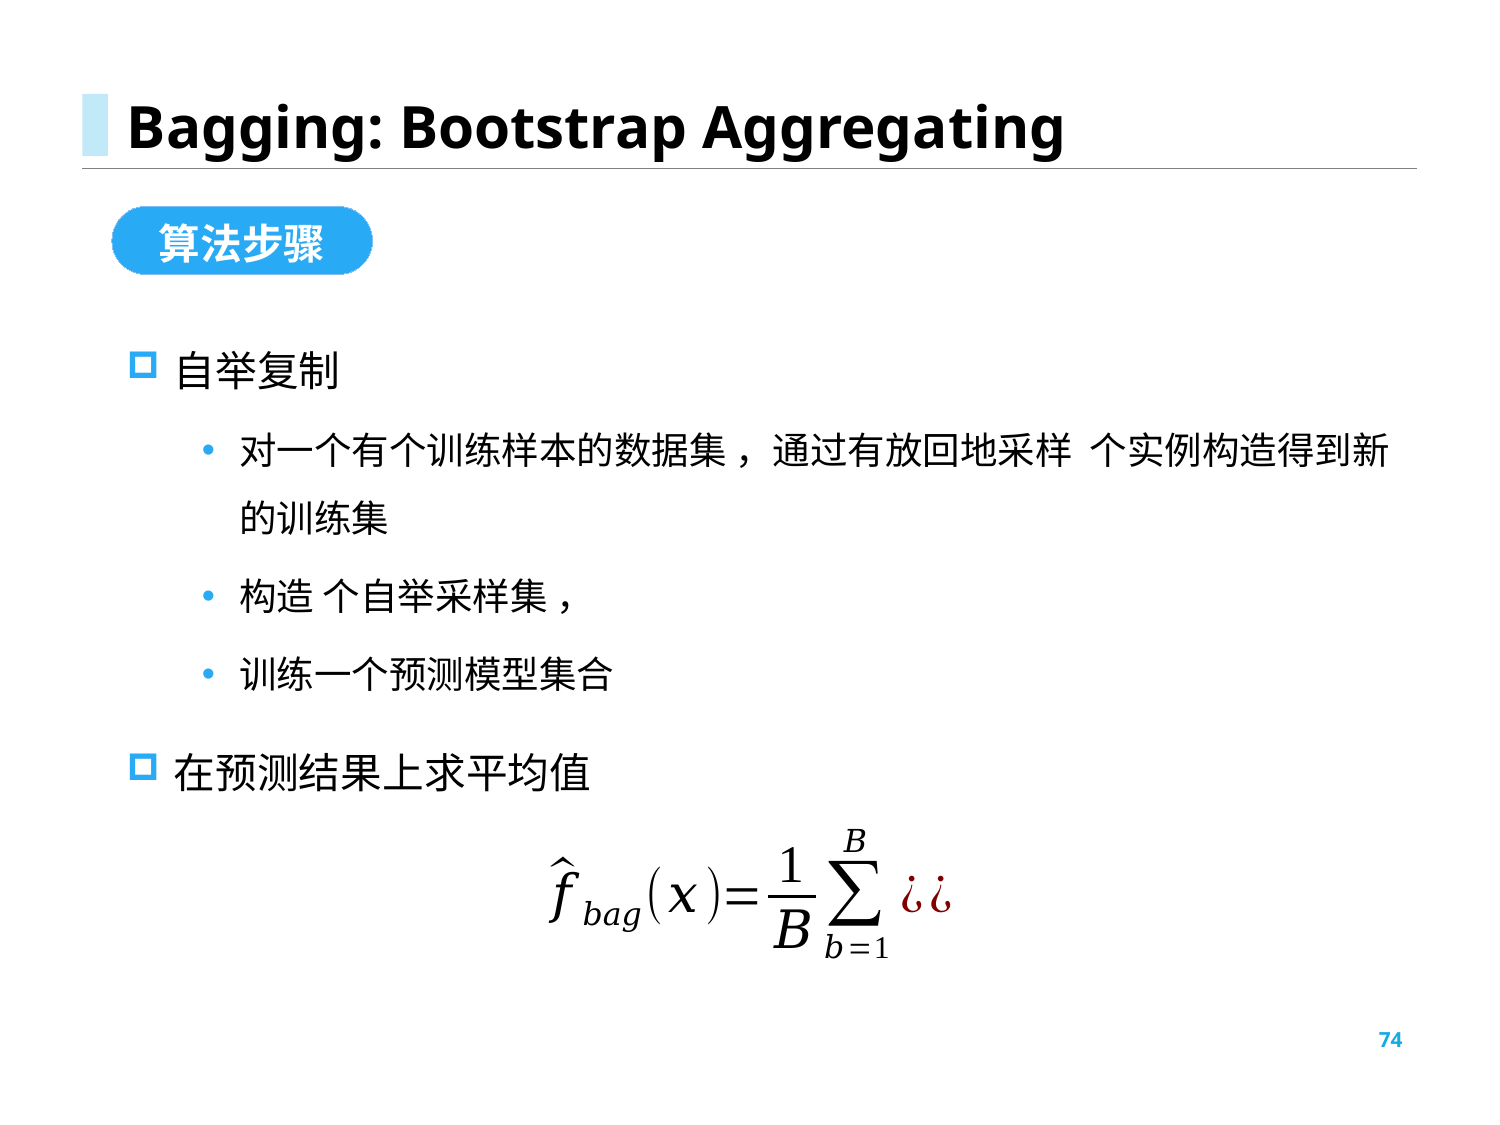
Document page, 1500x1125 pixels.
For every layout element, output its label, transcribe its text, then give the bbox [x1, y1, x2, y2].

text_box 算法步骤 [111, 206, 373, 275]
title Bagging: Bootstrap Aggregating [111, 0, 1447, 169]
slide_number 74 [1059, 1023, 1418, 1058]
